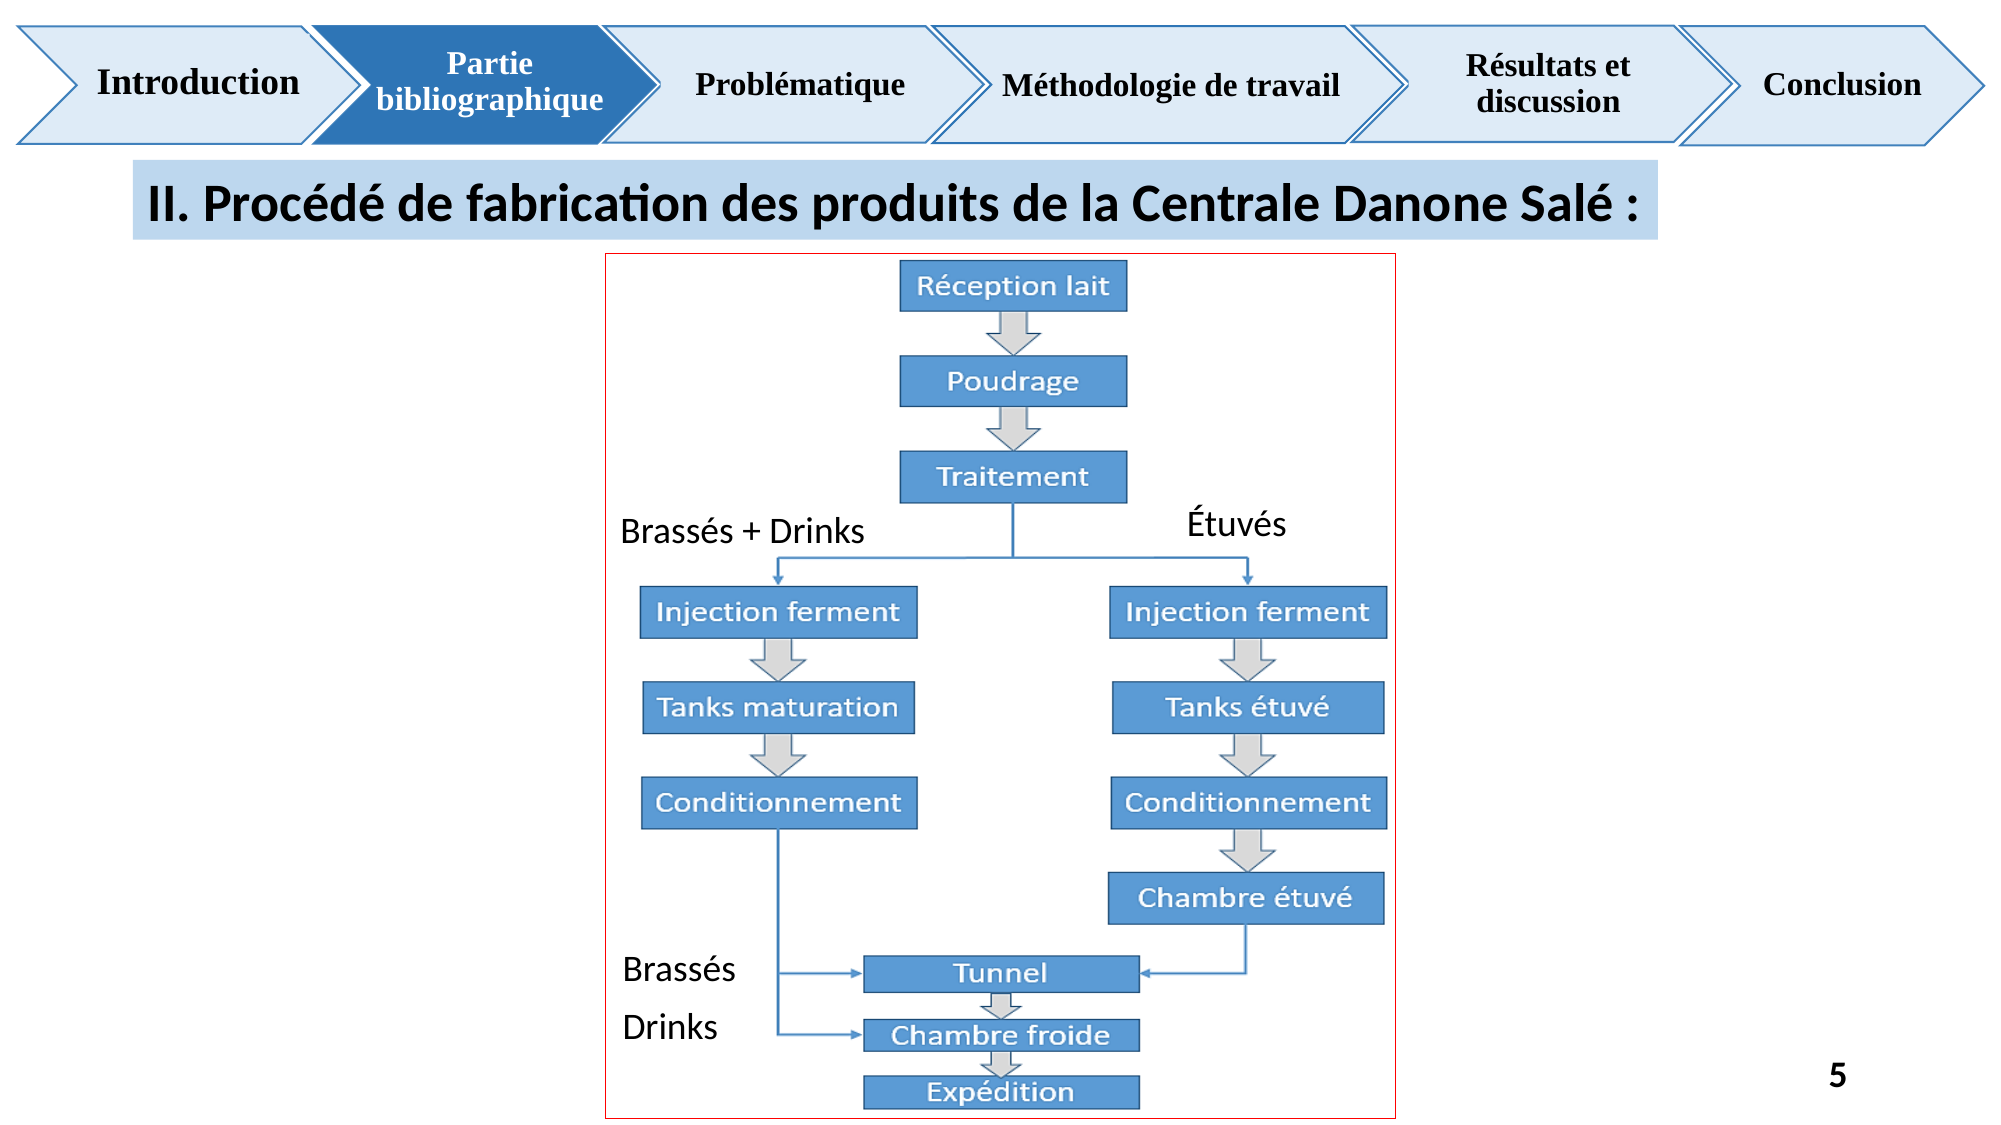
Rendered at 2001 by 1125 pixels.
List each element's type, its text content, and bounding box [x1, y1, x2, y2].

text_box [932, 26, 1404, 144]
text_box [361, 26, 656, 144]
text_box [1680, 26, 1985, 146]
slide_number 5 [1412, 1042, 1863, 1103]
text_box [17, 26, 361, 144]
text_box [603, 26, 932, 143]
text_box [1351, 25, 1732, 142]
text_box II. Procédé de fabrication des produits de la Centrale Danone Salé : [132, 159, 1658, 240]
picture [605, 253, 1396, 1119]
